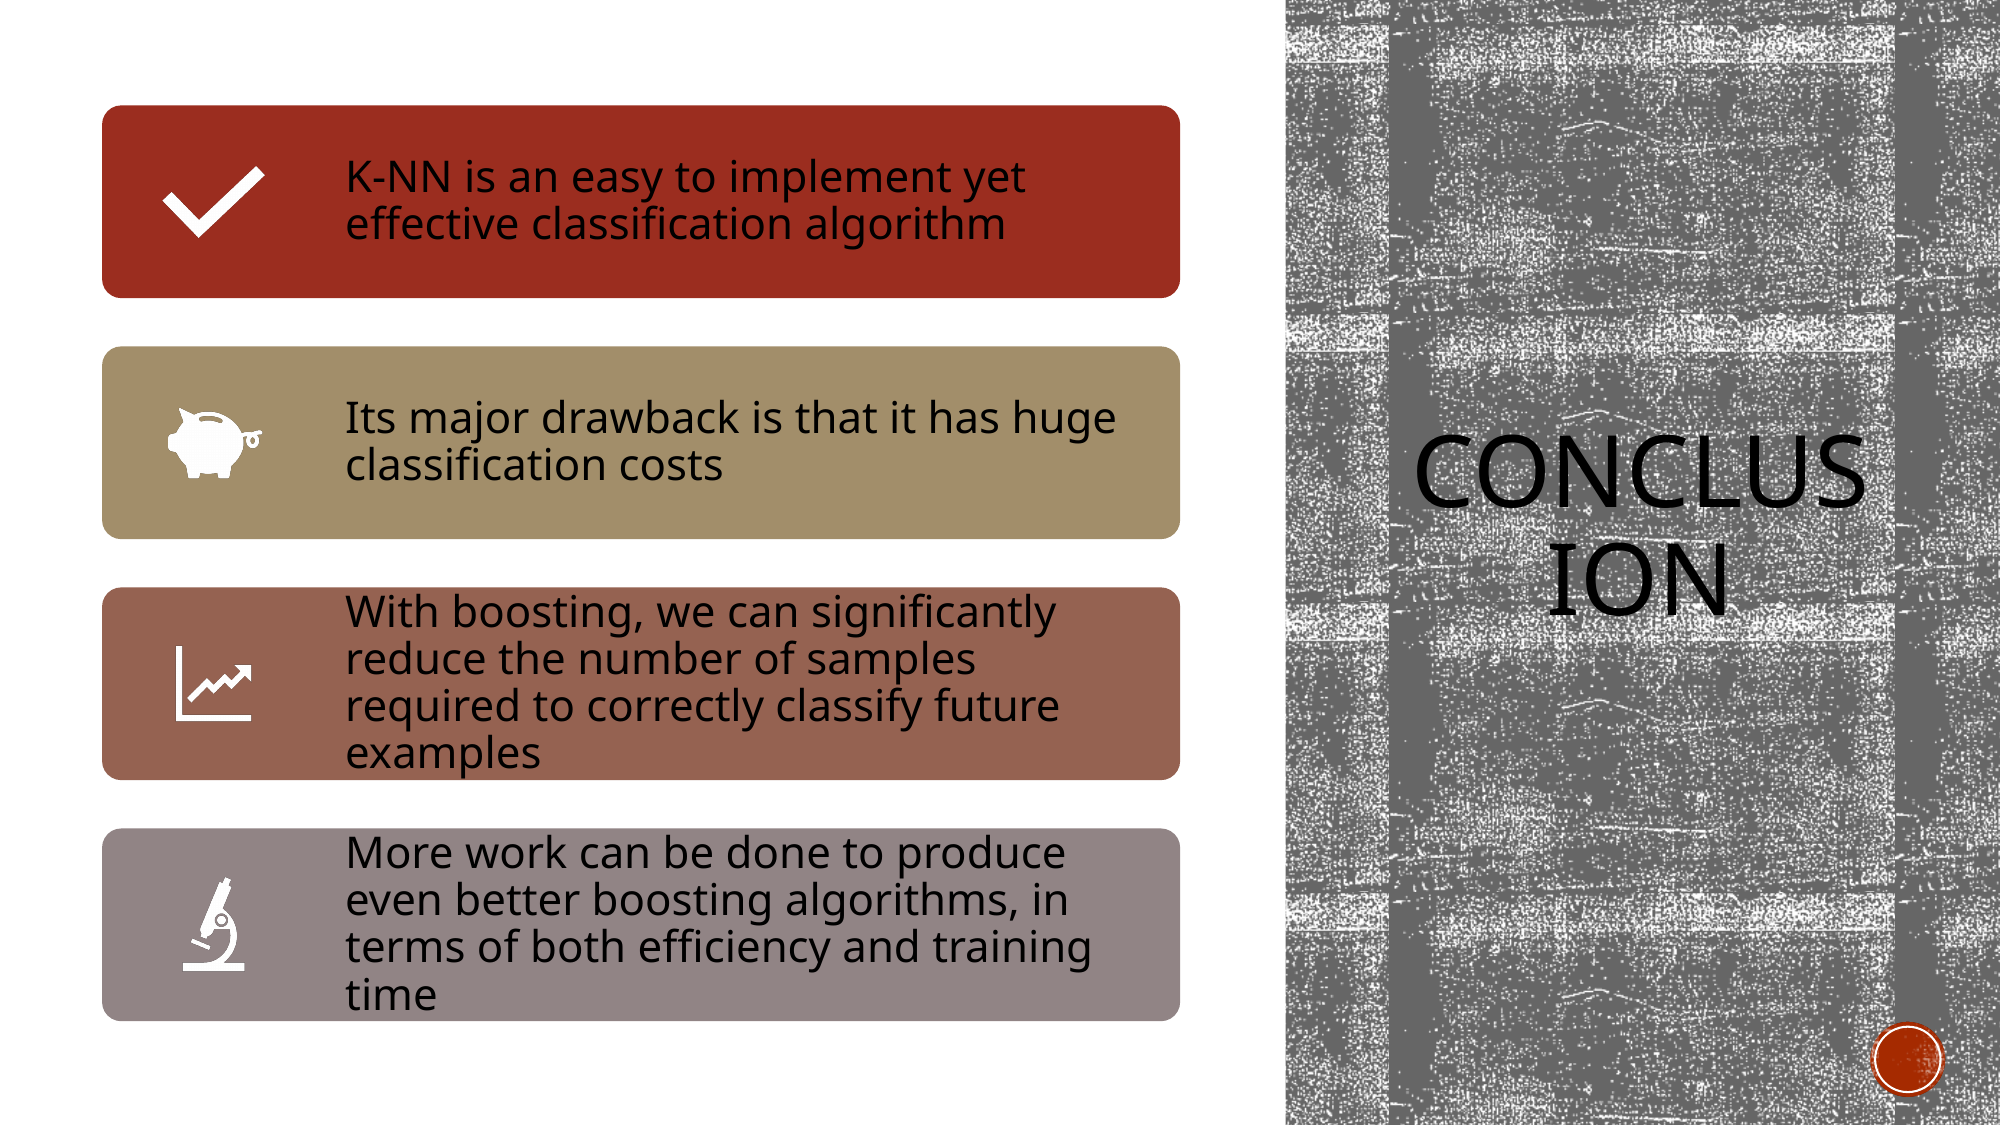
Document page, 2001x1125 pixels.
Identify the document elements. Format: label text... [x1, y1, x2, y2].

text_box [1872, 1024, 1944, 1096]
title CONCLUSION [1391, 104, 1891, 955]
text_box [1284, 0, 2000, 1125]
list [105, 108, 1178, 1020]
